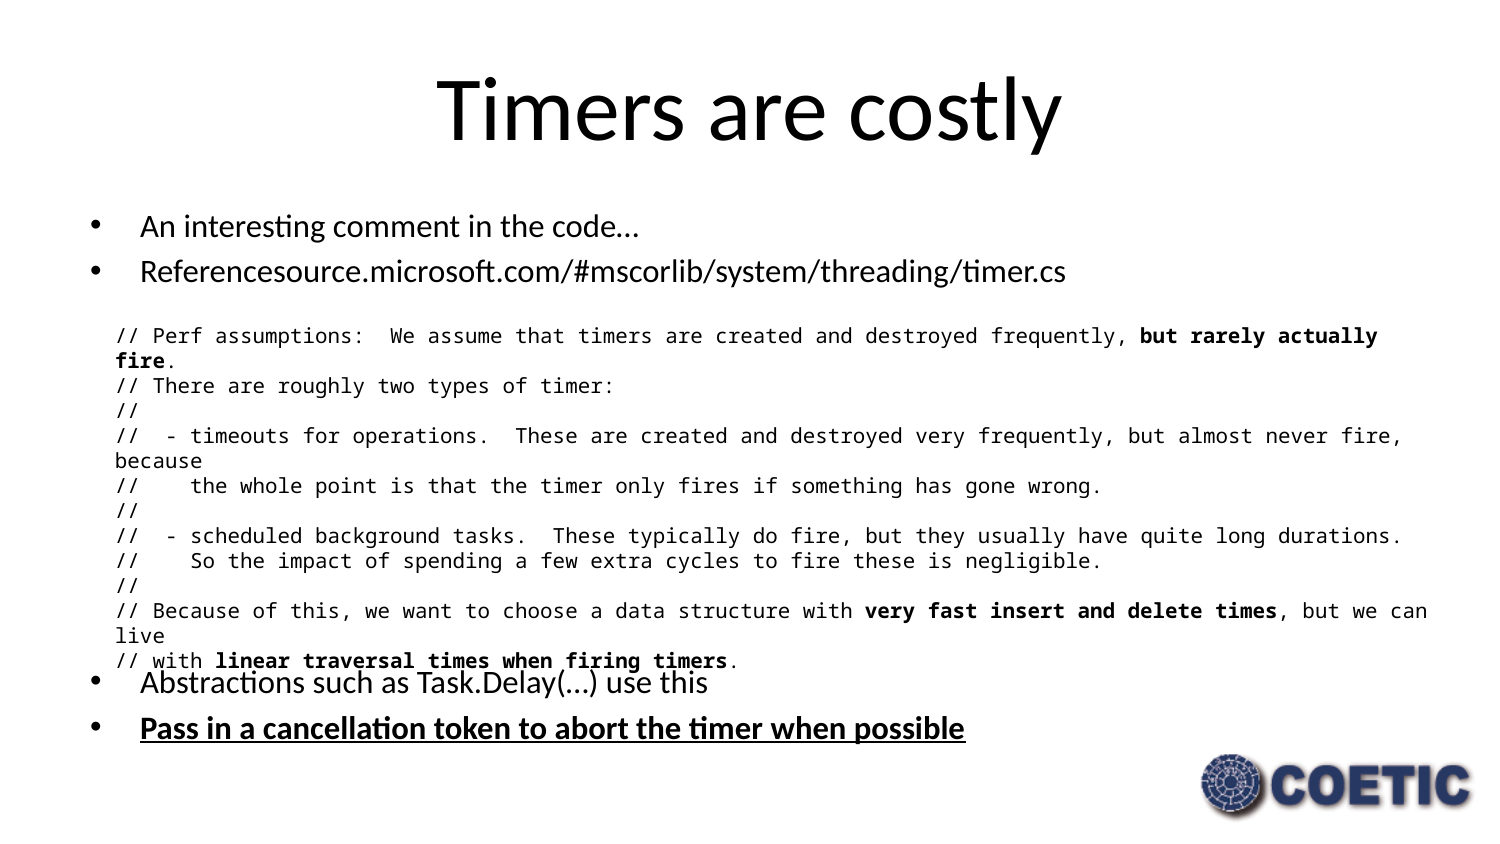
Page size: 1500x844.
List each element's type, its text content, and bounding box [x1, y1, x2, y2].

list An interesting comment in the code… Referencesource.microsoft.com/#mscorlib/system/threading/timer.cs Abstractions such as Task.Delay(…) use this Pass in a cancellation token to abort the timer when possible [75, 196, 1425, 754]
picture [1187, 749, 1483, 824]
title Timers are costly [75, 33, 1425, 175]
text_box // Perf assumptions: We assume that timers are created and destroyed frequently, but rarely actually fire. // There are roughly two types of timer: // // - timeouts for operations. These are created and destroyed very frequently, but almost never fire, because // the whole point is that the timer only fires if something has gone wrong. // // - scheduled background tasks. These typically do fire, but they usually have quite long durations. // So the impact of spending a few extra cycles to fire these is negligible. // // Because of this, we want to choose a data structure with very fast insert and delete times, but we can live // with linear traversal times when firing timers. [100, 315, 1447, 680]
